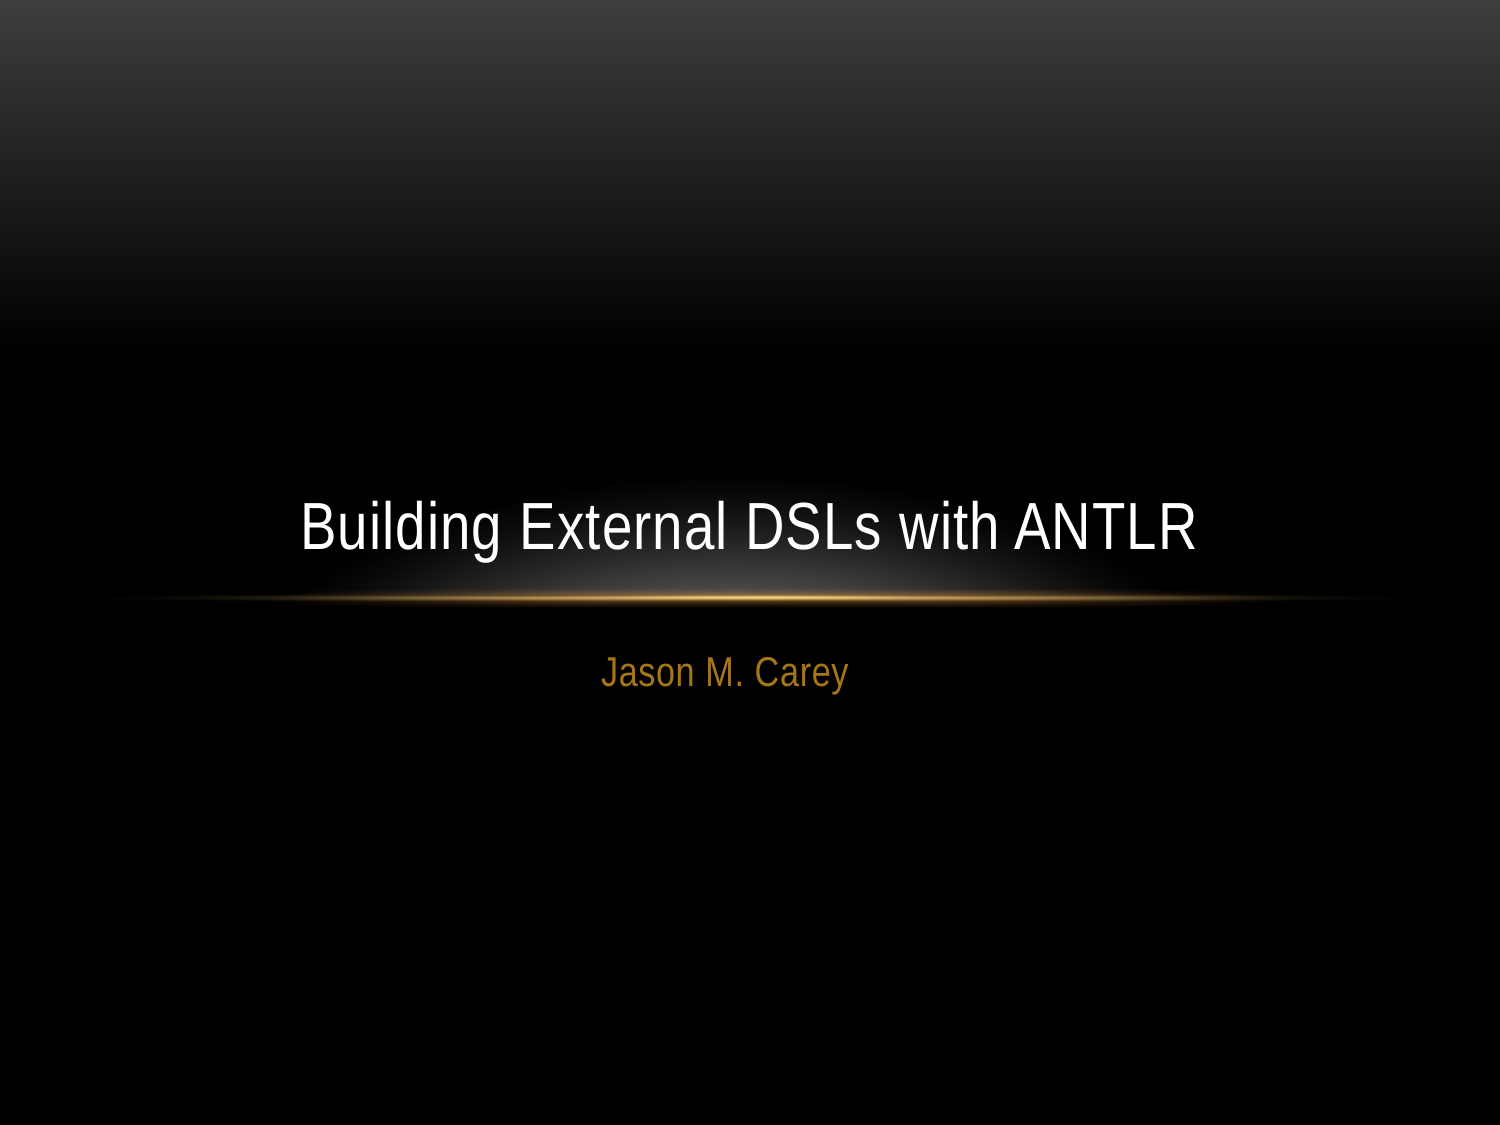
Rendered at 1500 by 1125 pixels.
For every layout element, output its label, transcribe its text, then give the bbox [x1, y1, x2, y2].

subtitle Jason M. Carey [200, 637, 1250, 925]
picture [0, 0, 1500, 750]
title Building External DSLs with ANTLR [112, 329, 1388, 571]
